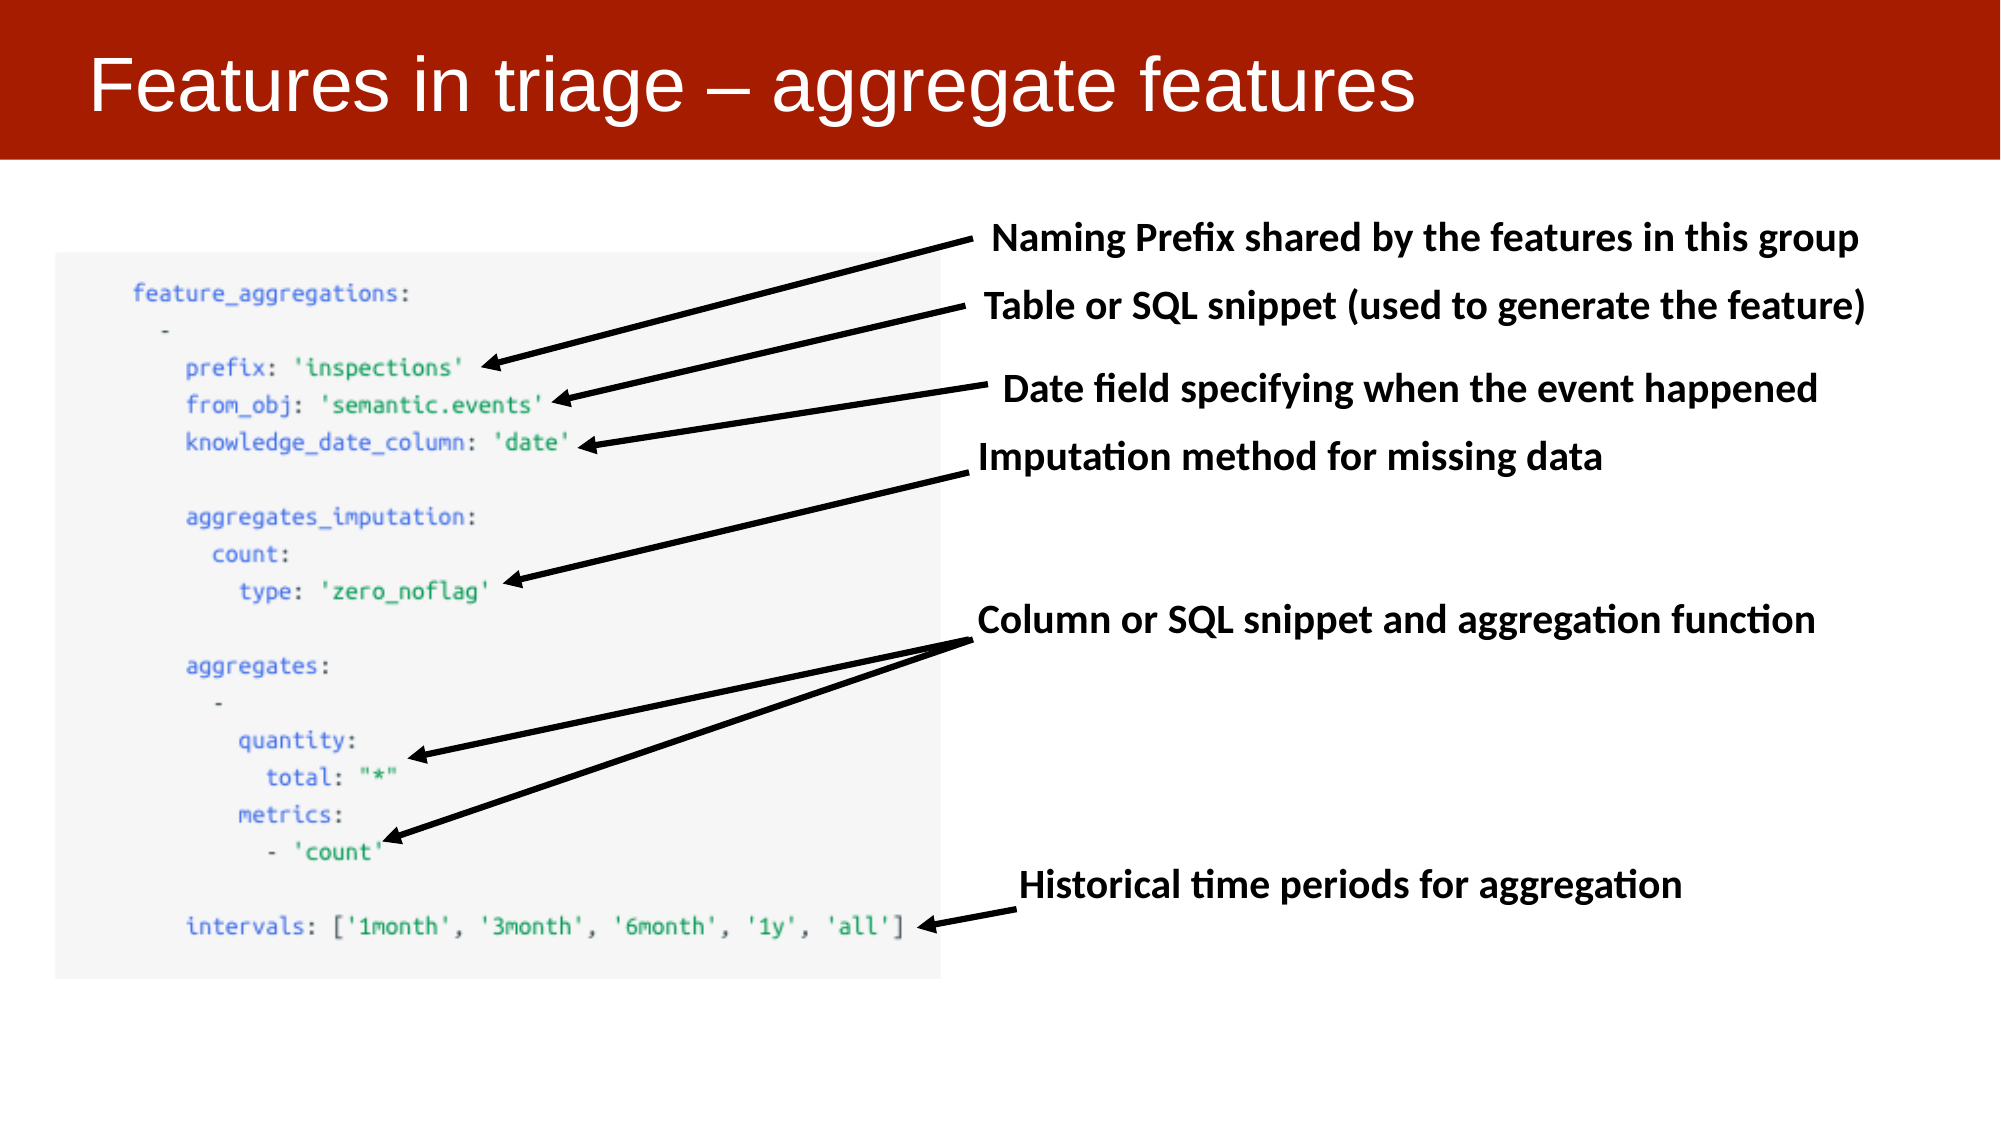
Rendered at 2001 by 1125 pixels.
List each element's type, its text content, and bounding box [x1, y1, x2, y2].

text_box Date field specifying when the event happened [987, 345, 1932, 423]
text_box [577, 383, 989, 449]
text_box Imputation method for missing data [962, 423, 1763, 529]
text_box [551, 376, 966, 403]
text_box Column or SQL snippet and aggregation function [962, 576, 1940, 691]
picture [43, 241, 941, 979]
title Features in triage – aggregate features [68, 14, 1932, 140]
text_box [381, 639, 974, 842]
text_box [502, 472, 970, 584]
text_box Historical time periods for aggregation [1004, 841, 1763, 956]
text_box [480, 238, 974, 368]
text_box Table or SQL snippet (used to generate the feature) [979, 273, 1940, 341]
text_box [916, 908, 1017, 928]
text_box Naming Prefix shared by the features in this group [976, 195, 1947, 273]
